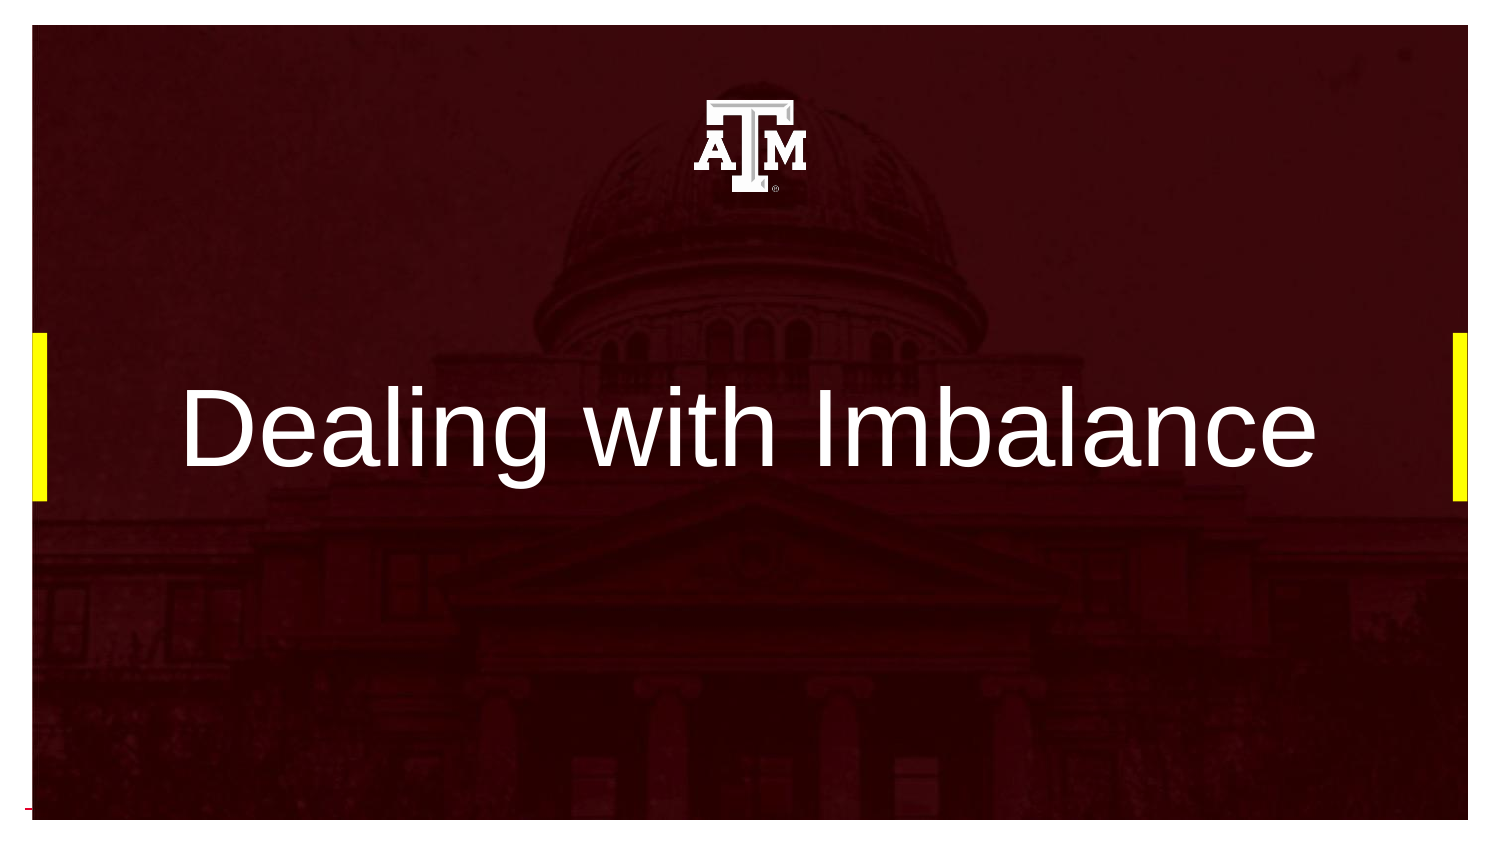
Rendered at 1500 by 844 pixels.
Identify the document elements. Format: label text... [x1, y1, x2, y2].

picture [32, 25, 1468, 820]
title Dealing with Imbalance [112, 331, 1388, 513]
